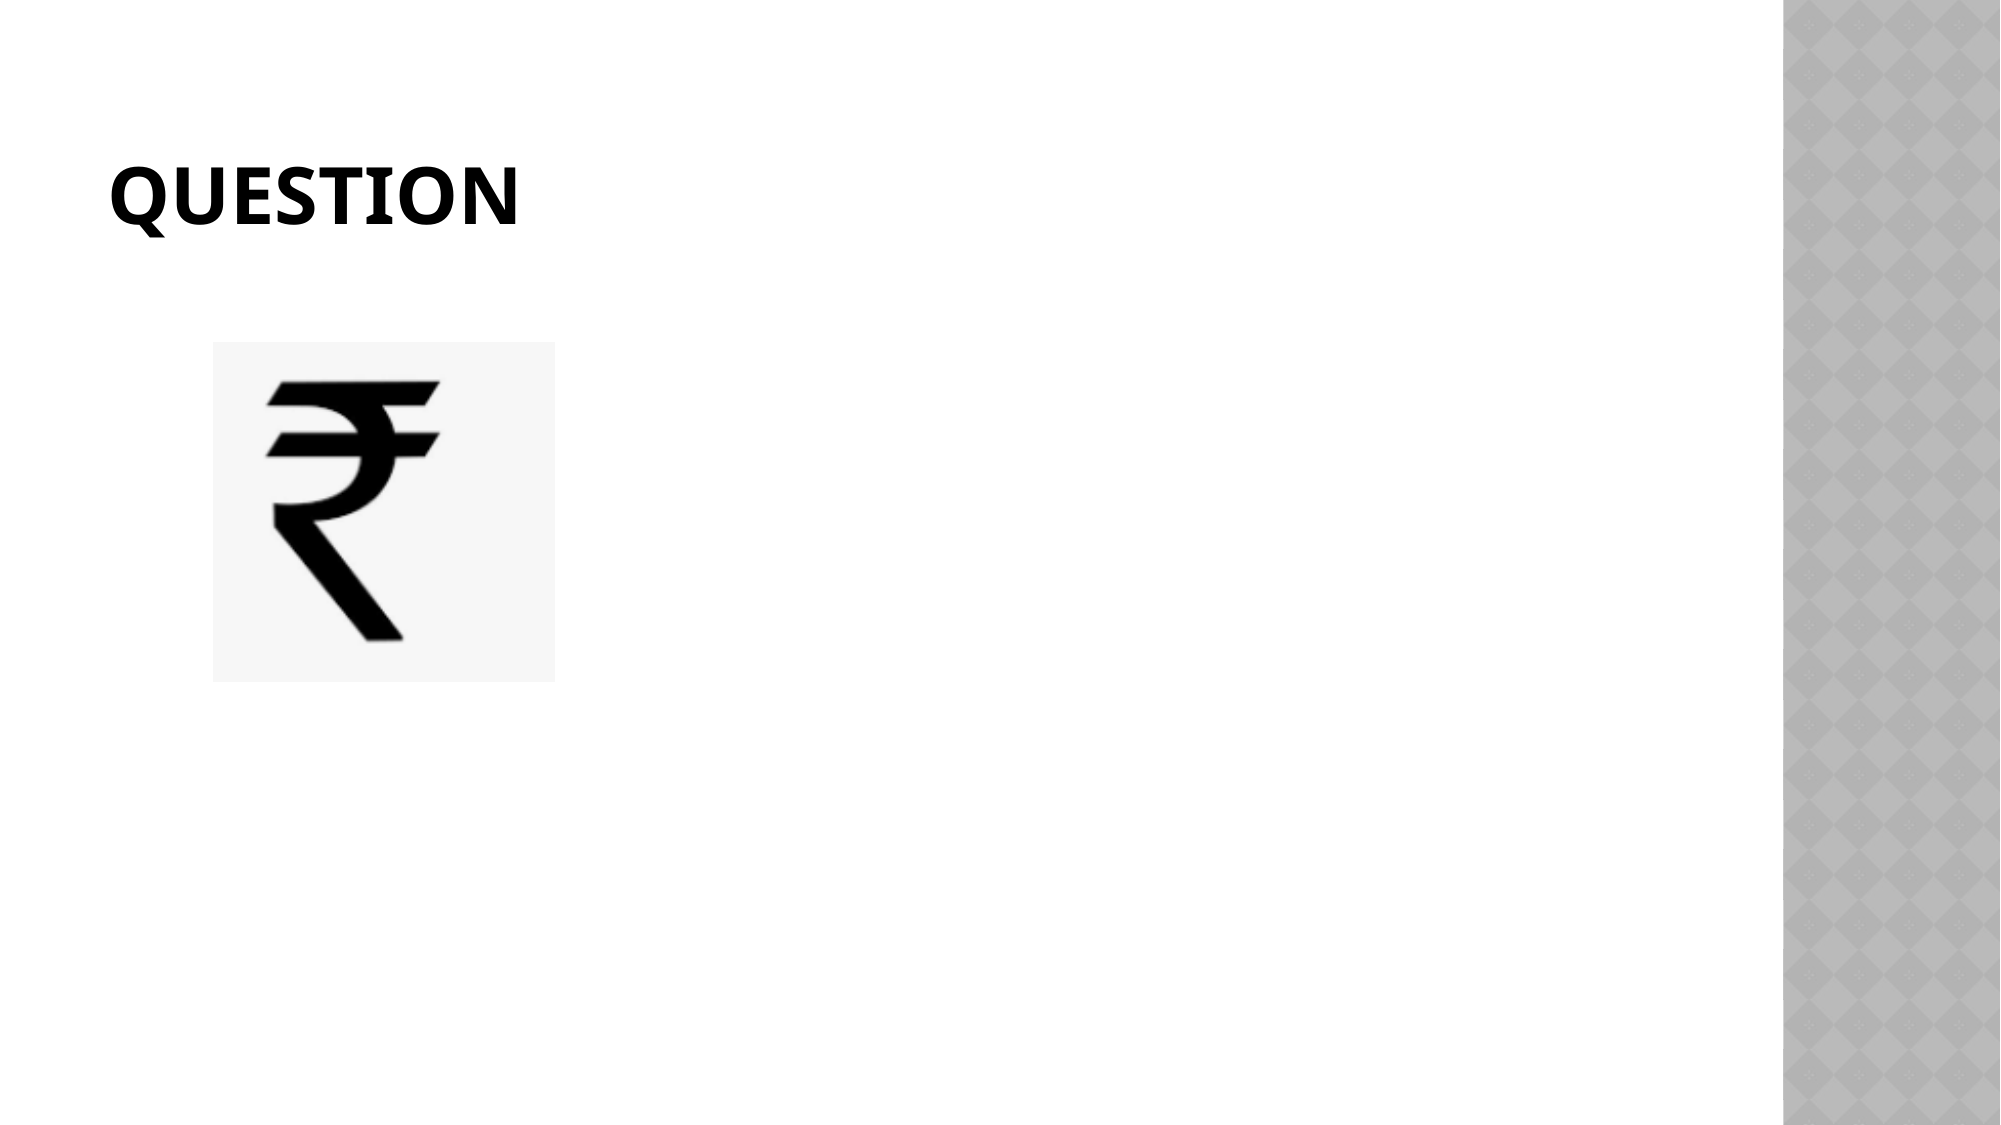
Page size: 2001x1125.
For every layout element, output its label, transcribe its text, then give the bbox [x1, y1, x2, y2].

title QUESTION [99, 52, 1684, 240]
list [213, 342, 556, 682]
